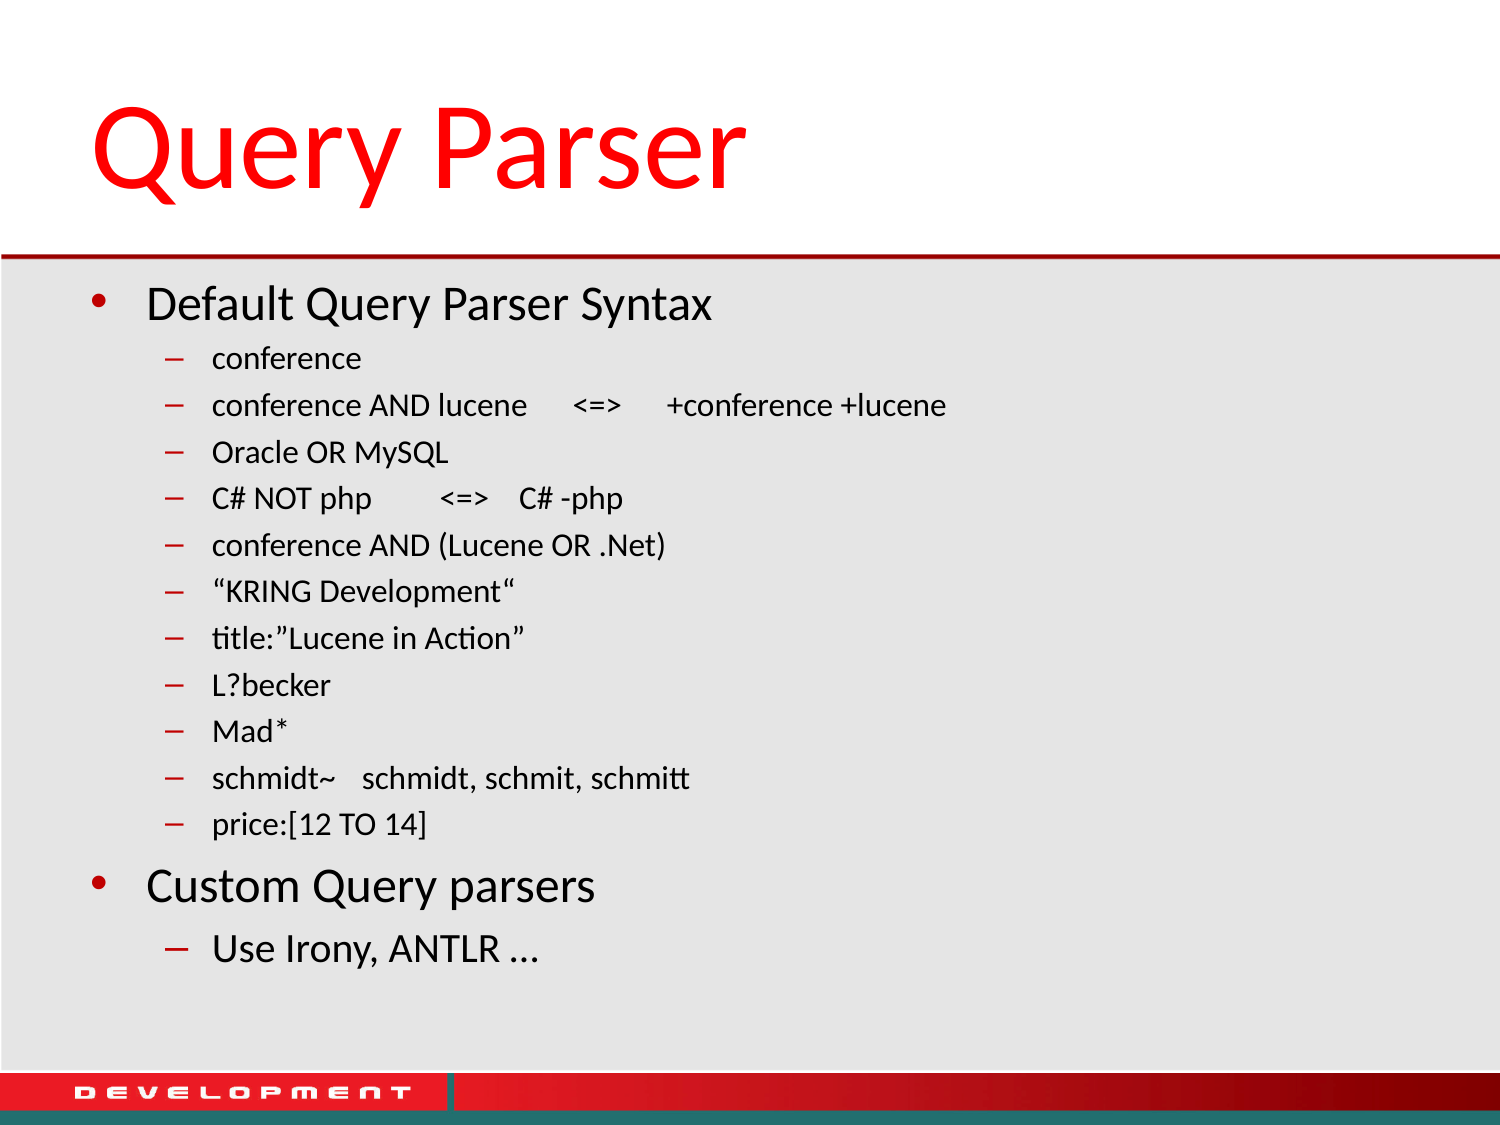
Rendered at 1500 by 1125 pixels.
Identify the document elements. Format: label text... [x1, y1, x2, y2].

list Default Query Parser Syntax conference conference AND lucene <=> +conference +lucene Oracle OR MySQL C# NOT php <=> C# -php conference AND (Lucene OR .Net) “KRING Development“ title:”Lucene in Action” L?becker Mad* schmidt~ schmidt, schmit, schmitt price:[12 TO 14] Custom Query parsers Use Irony, ANTLR … [75, 262, 1425, 1005]
picture [0, 253, 1500, 1072]
title Query Parser [75, 45, 1425, 233]
picture [0, 1073, 1500, 1125]
